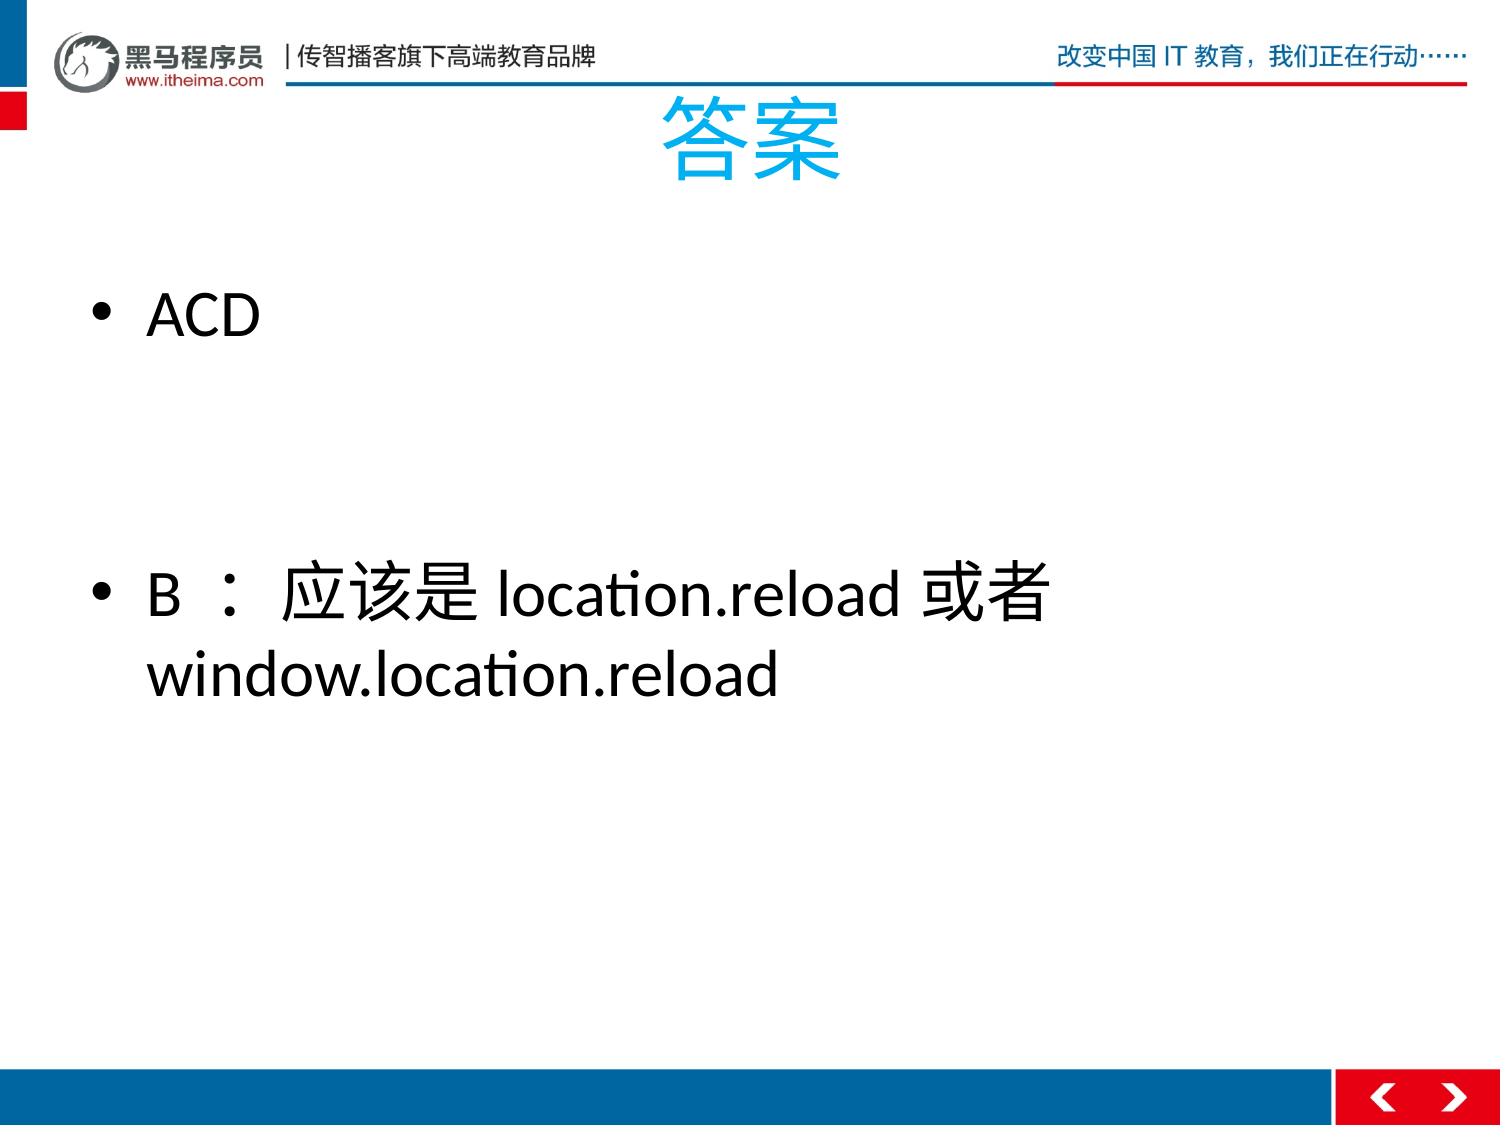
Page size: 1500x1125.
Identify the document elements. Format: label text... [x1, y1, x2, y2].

title 答案 [76, 42, 1427, 231]
list ACD B ：应该是location.reload或者window.location.reload [75, 262, 1425, 1005]
picture [0, 0, 1500, 1125]
